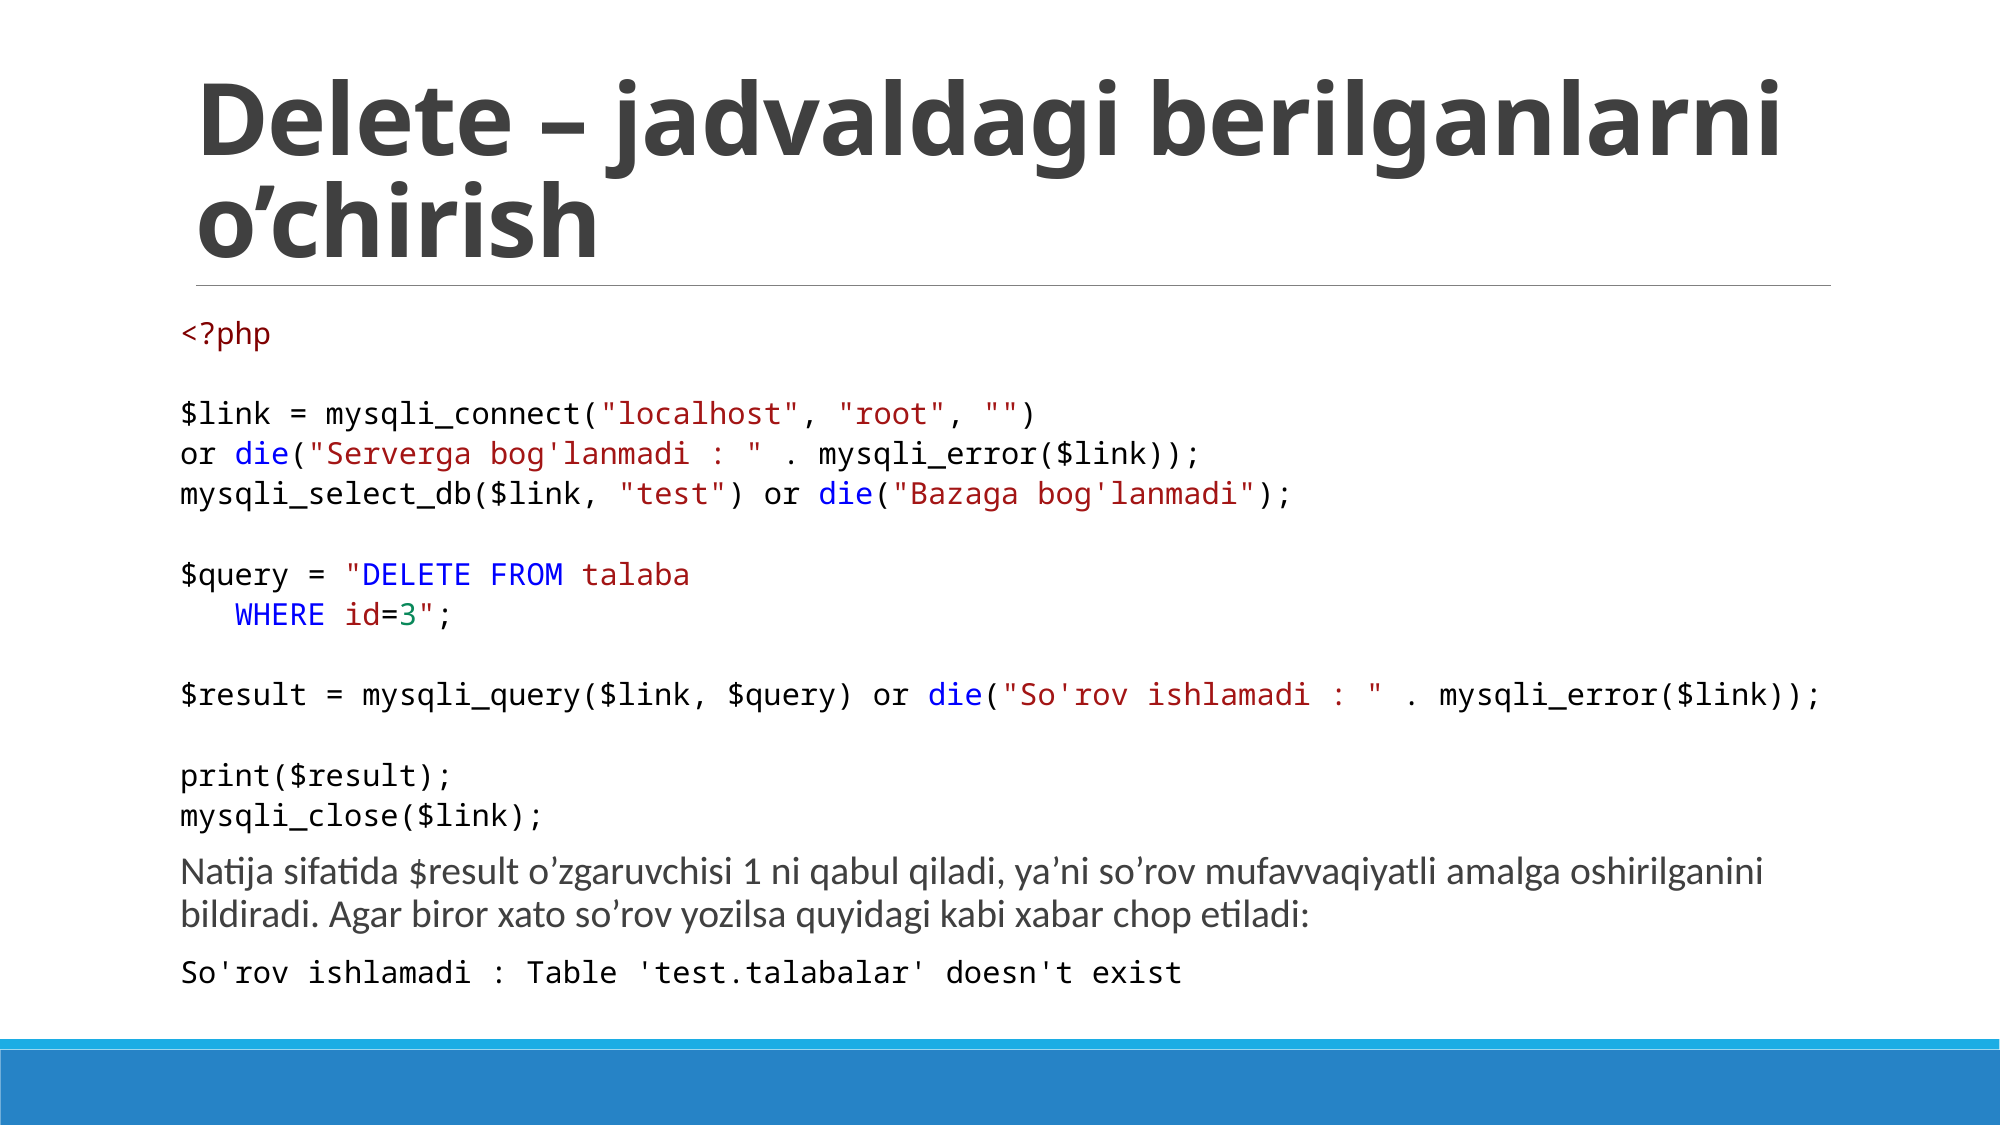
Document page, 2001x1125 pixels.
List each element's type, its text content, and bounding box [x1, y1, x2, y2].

title Delete – jadvaldagi berilganlarni o’chirish [180, 47, 1830, 285]
list <?php $link = mysqli_connect("localhost", "root", "") or die("Serverga bog'lanmadi : " . mysqli_error($link)); mysqli_select_db($link, "test") or die("Bazaga bog'lanmadi"); $query = "DELETE FROM talaba WHERE id=3"; $result = mysqli_query($link, $query) or die("So'rov ishlamadi : " . mysqli_error($link)); print($result); mysqli_close($link); Natija sifatida $result o’zgaruvchisi 1 ni qabul qiladi, ya’ni so’rov mufavvaqiyatli amalga oshirilganini bildiradi. Agar biror xato so’rov yozilsa quyidagi kabi xabar chop etiladi: So'rov ishlamadi : Table 'test.talabalar' doesn't exist [180, 302, 1830, 1015]
